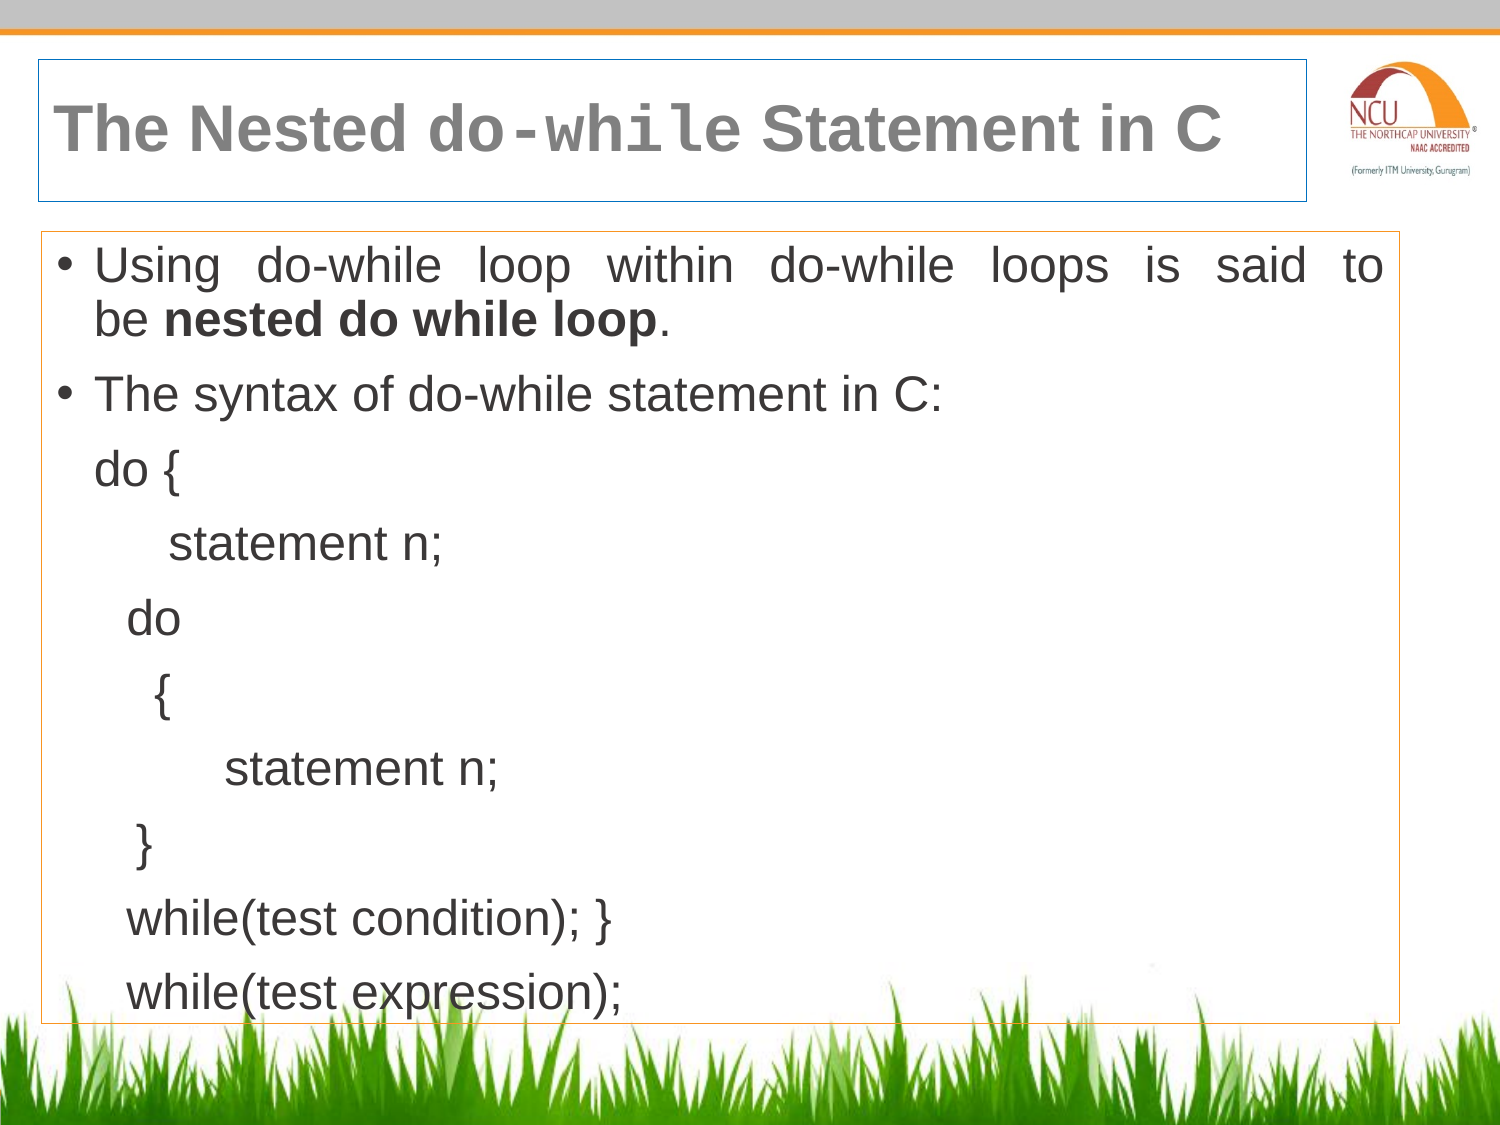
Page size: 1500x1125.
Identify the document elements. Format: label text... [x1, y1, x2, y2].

list Using do-while loop within do-while loops is said to be nested do while loop. The syntax of do-while statement in C: do { statement n; do { statement n; } while(test condition); } while(test expression); [41, 231, 1400, 1024]
title The Nested do-while Statement in C [38, 59, 1307, 202]
picture [0, 0, 1500, 1125]
